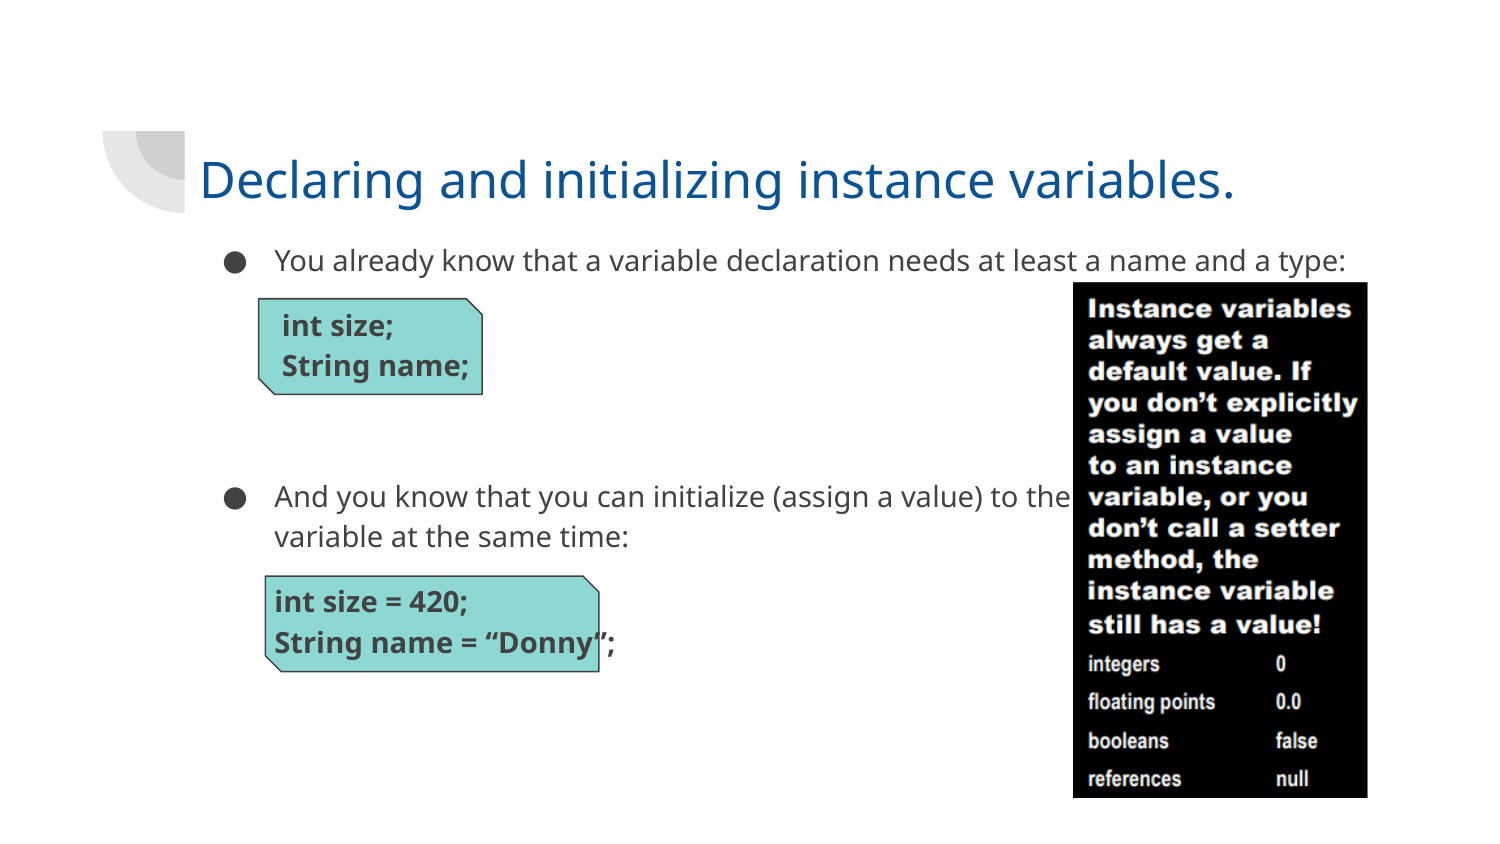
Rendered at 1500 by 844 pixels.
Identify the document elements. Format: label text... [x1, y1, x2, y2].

title Declaring and initializing instance variables. [184, 132, 1369, 221]
picture [1072, 280, 1370, 798]
list You already know that a variable declaration needs at least a name and a type: int size; String name; And you know that you can initialize (assign a value) to the variable at the same time: int size = 420; String name = “Donny”; [184, 221, 1369, 798]
